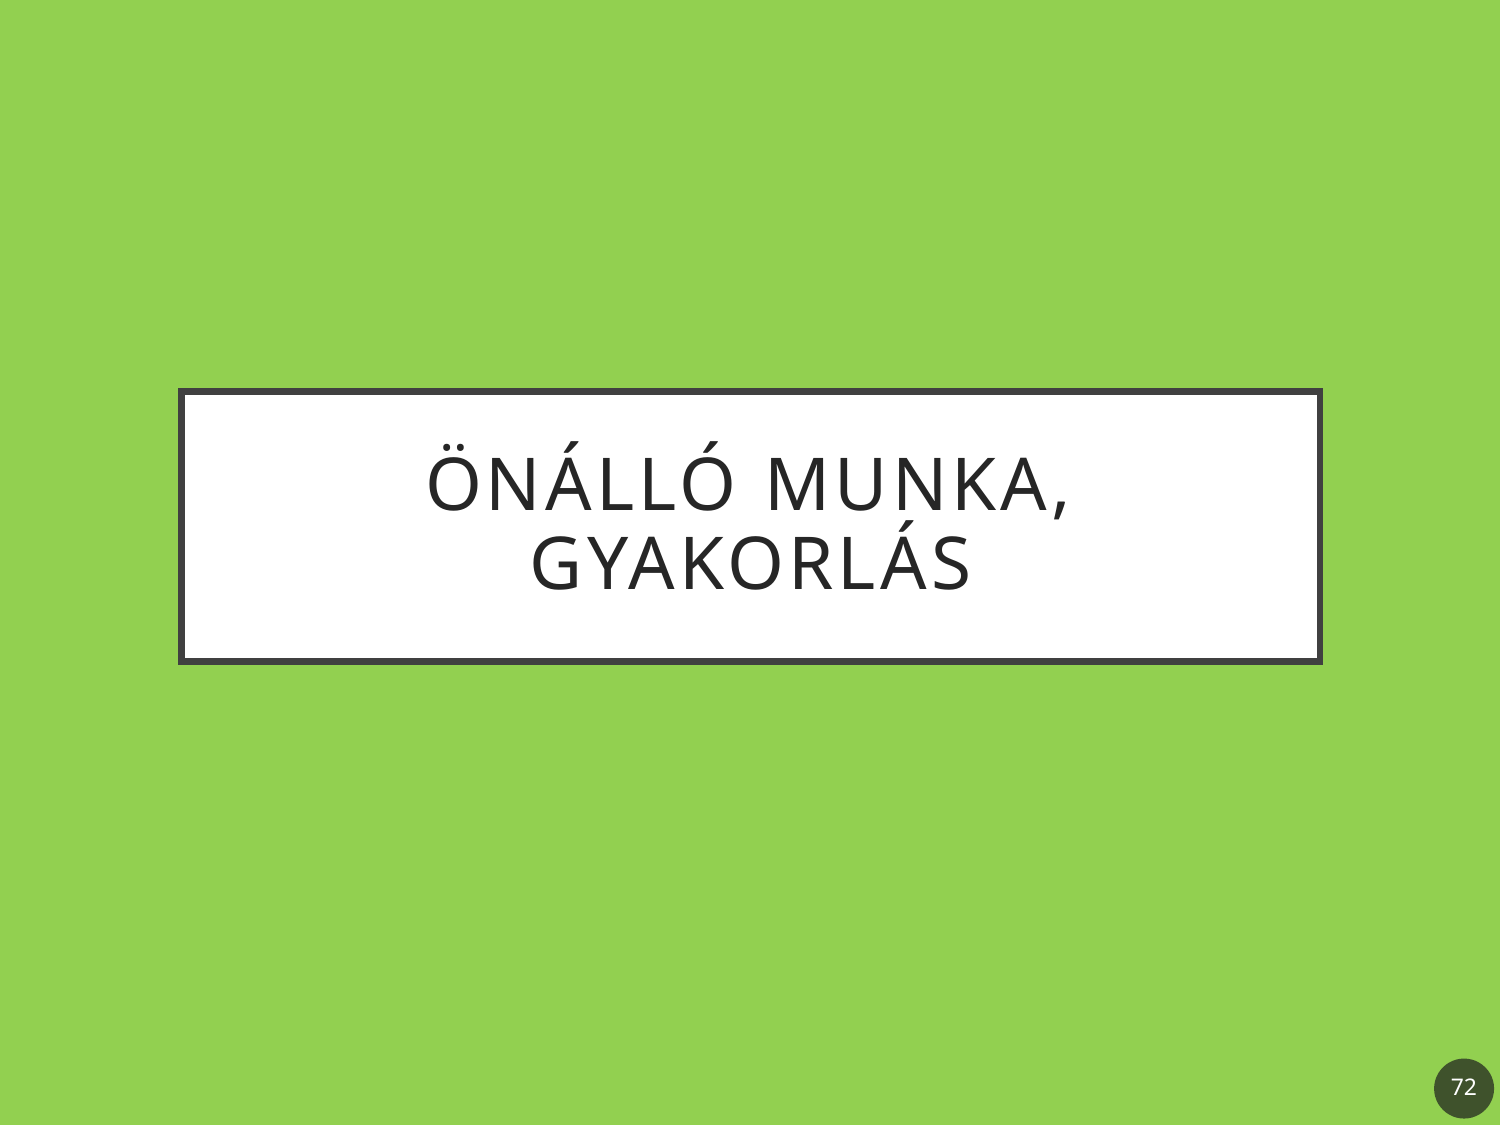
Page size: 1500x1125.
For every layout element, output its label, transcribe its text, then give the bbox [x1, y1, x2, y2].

slide_number 72 [1434, 1058, 1495, 1119]
title Önálló munka, gyakorlás [178, 388, 1323, 665]
